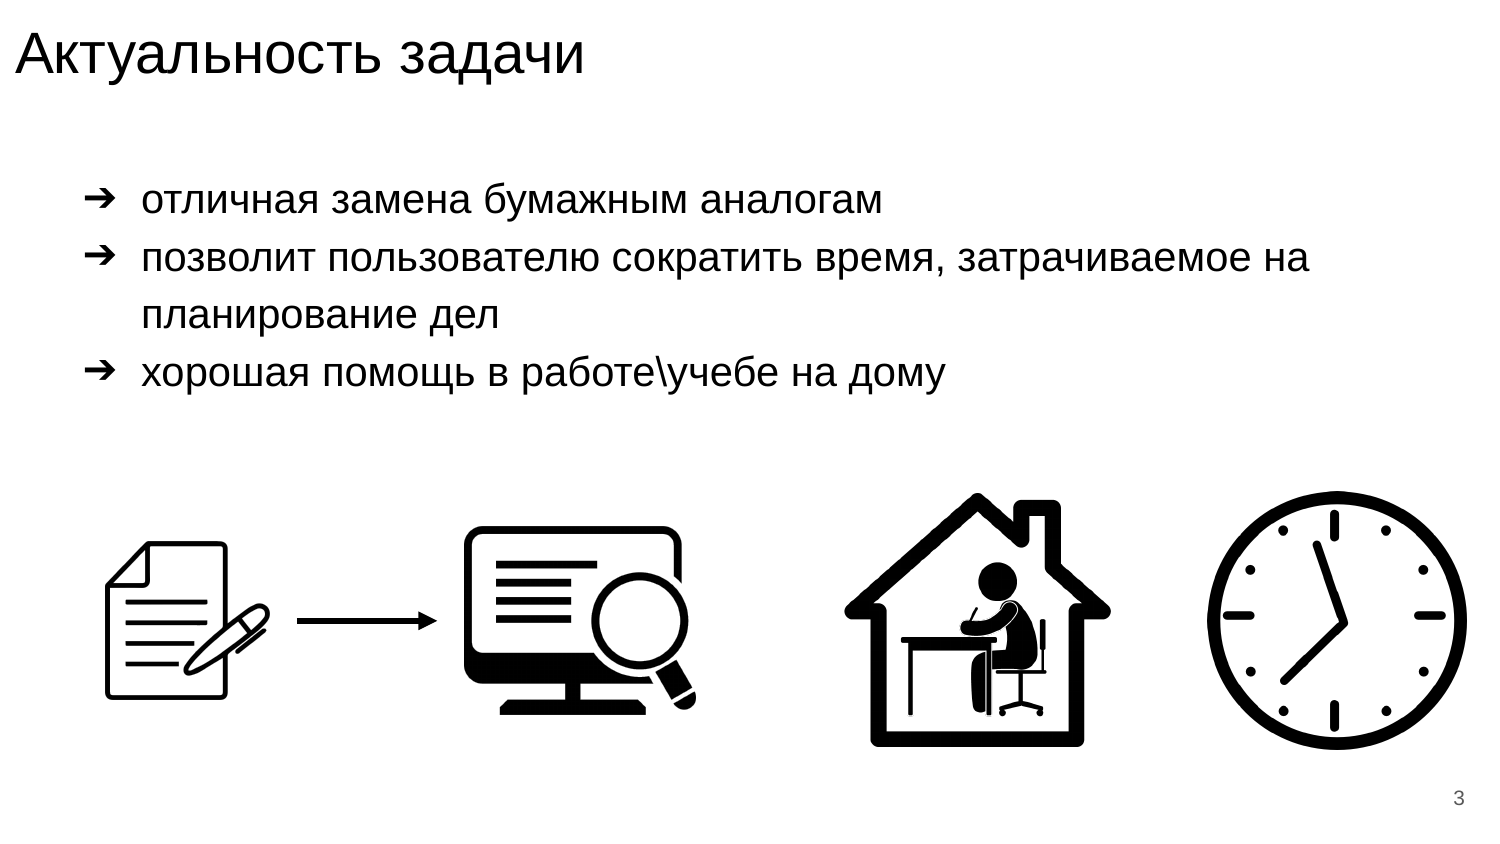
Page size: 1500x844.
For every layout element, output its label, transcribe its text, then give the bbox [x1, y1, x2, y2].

title Актуальность задачи [0, 0, 652, 94]
picture [104, 541, 270, 701]
picture [1207, 491, 1467, 751]
picture [829, 468, 1134, 774]
picture [464, 526, 696, 716]
slide_number ‹#› [1389, 764, 1480, 830]
list отличная замена бумажным аналогам позволит пользователю сократить время, затрачиваемое на планирование дел хорошая помощь в работе\учебе на дому [51, 149, 1467, 422]
